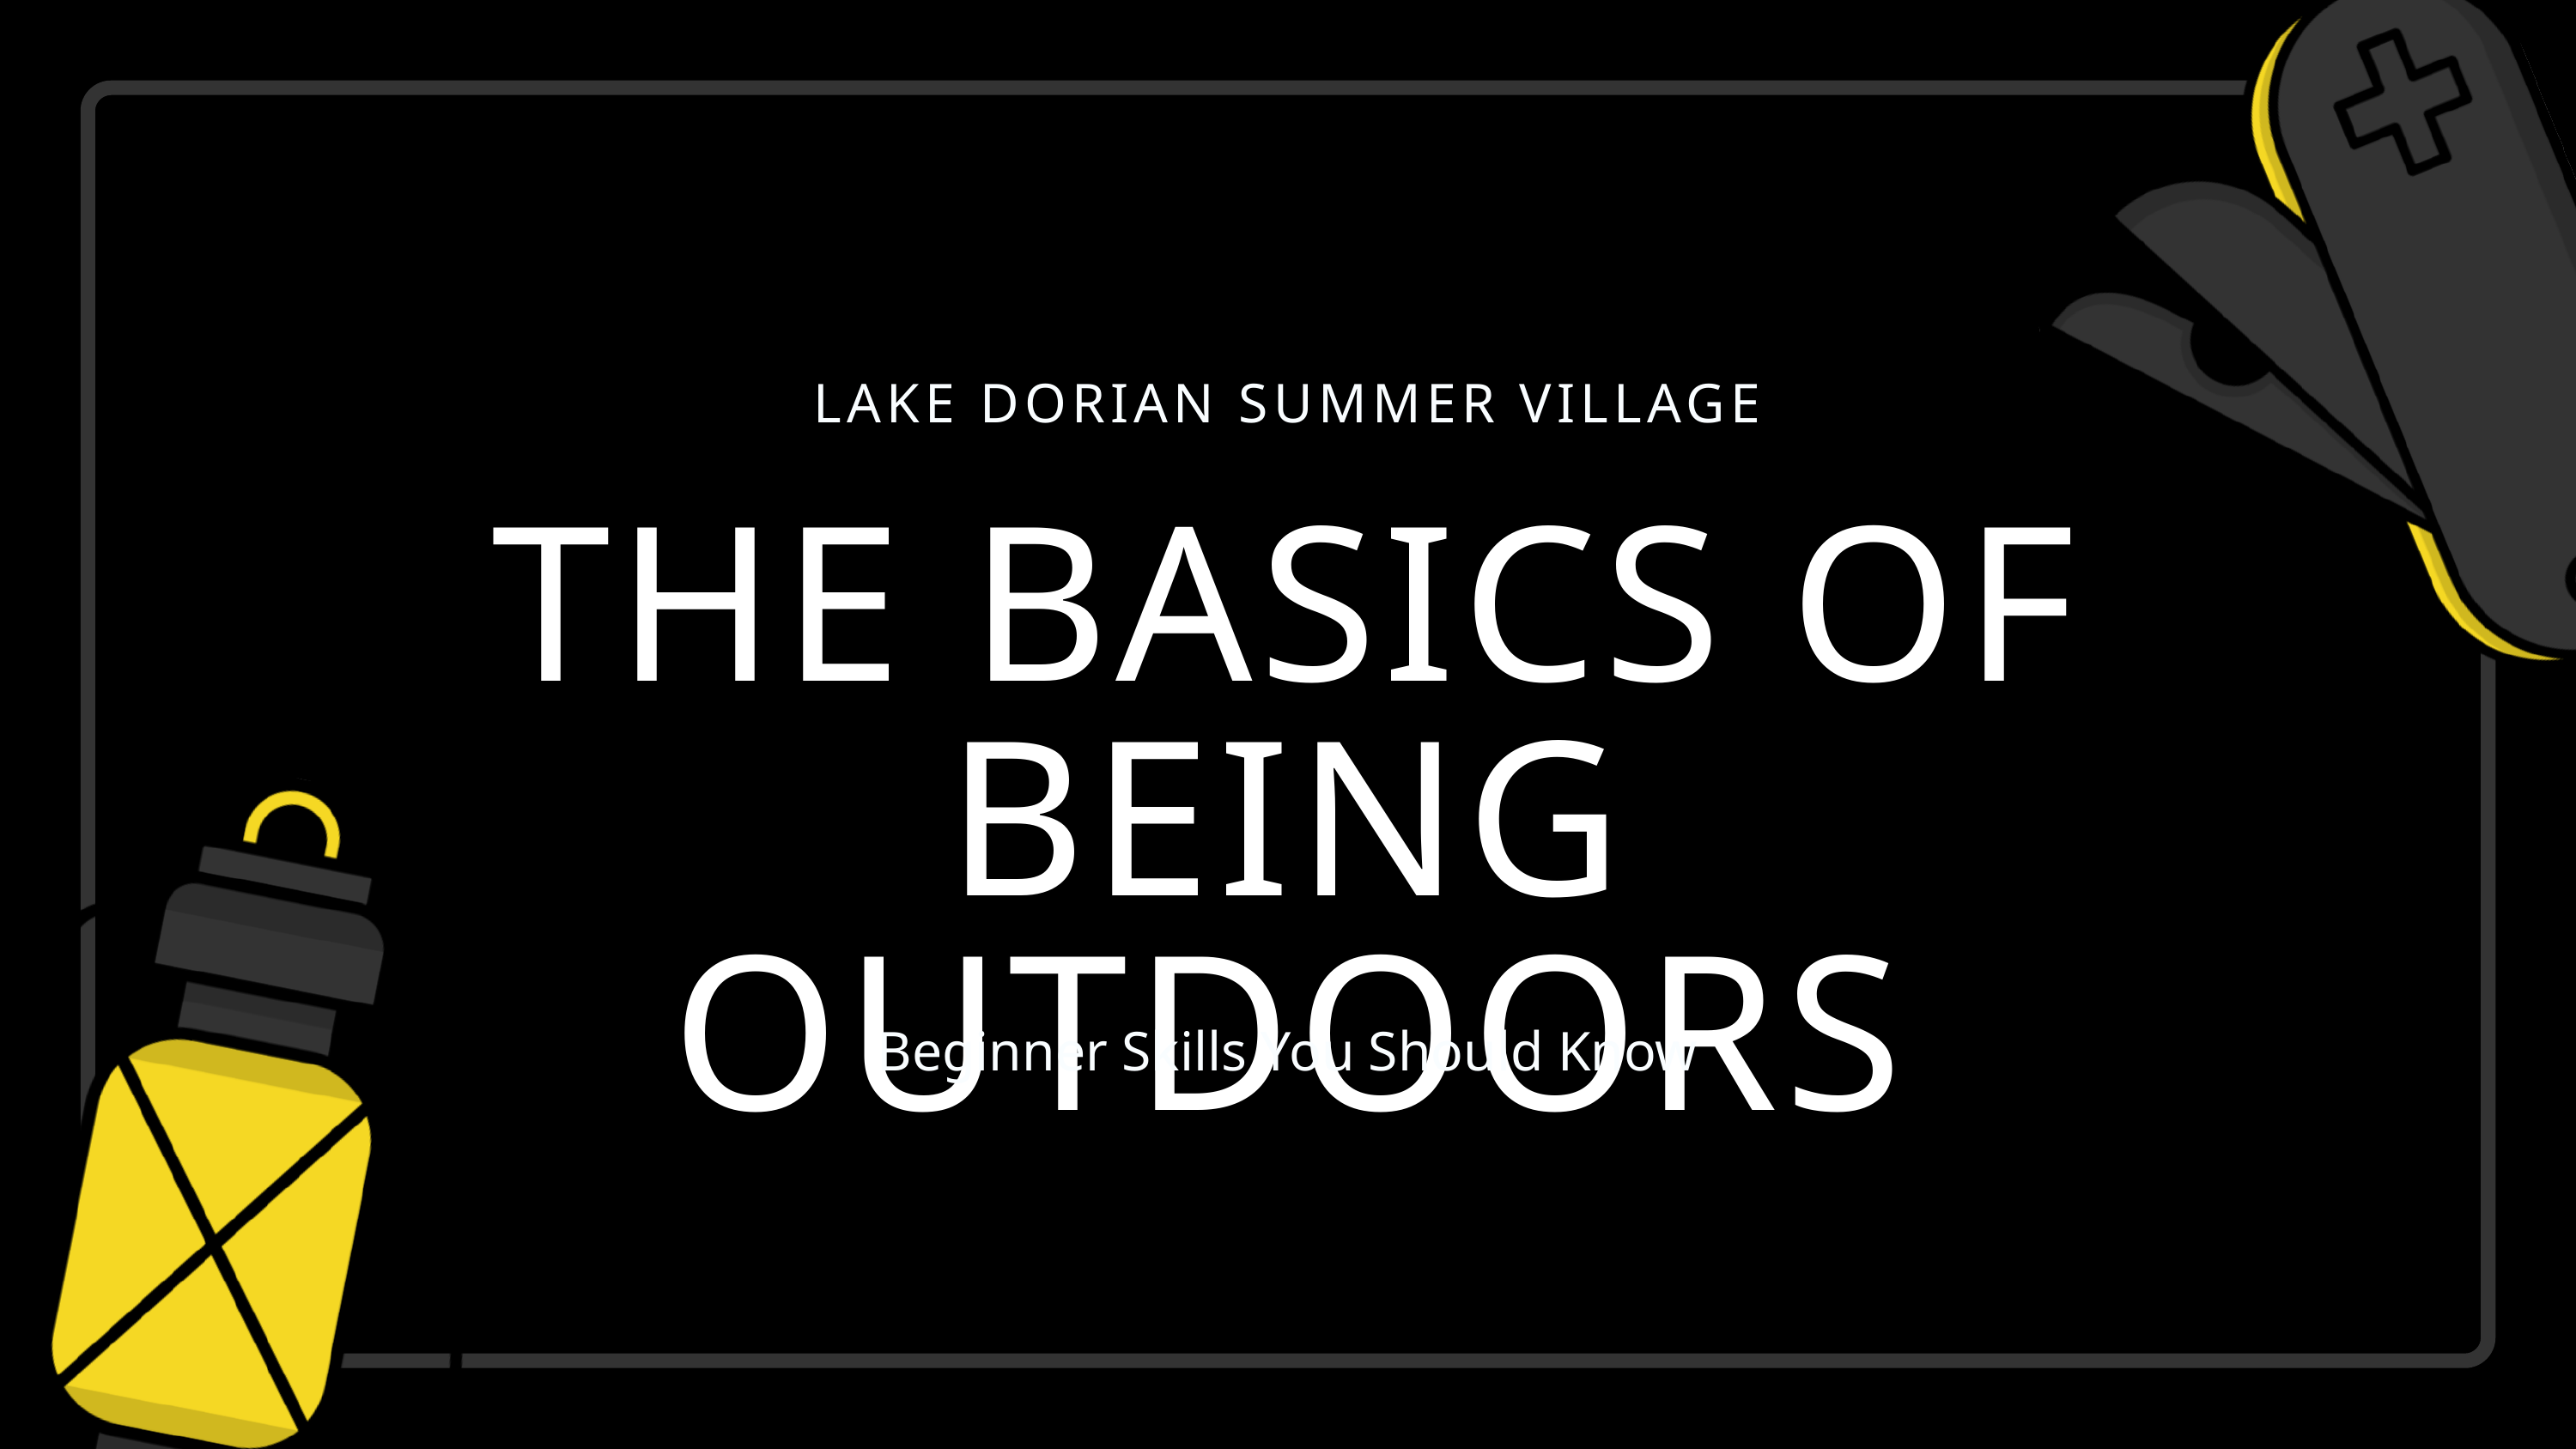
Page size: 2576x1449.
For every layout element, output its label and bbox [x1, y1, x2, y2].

picture [0, 725, 507, 1449]
picture [2076, 0, 2576, 732]
text_box [80, 80, 2072, 769]
text_box [344, 369, 2231, 1079]
text_box [509, 739, 2496, 1368]
